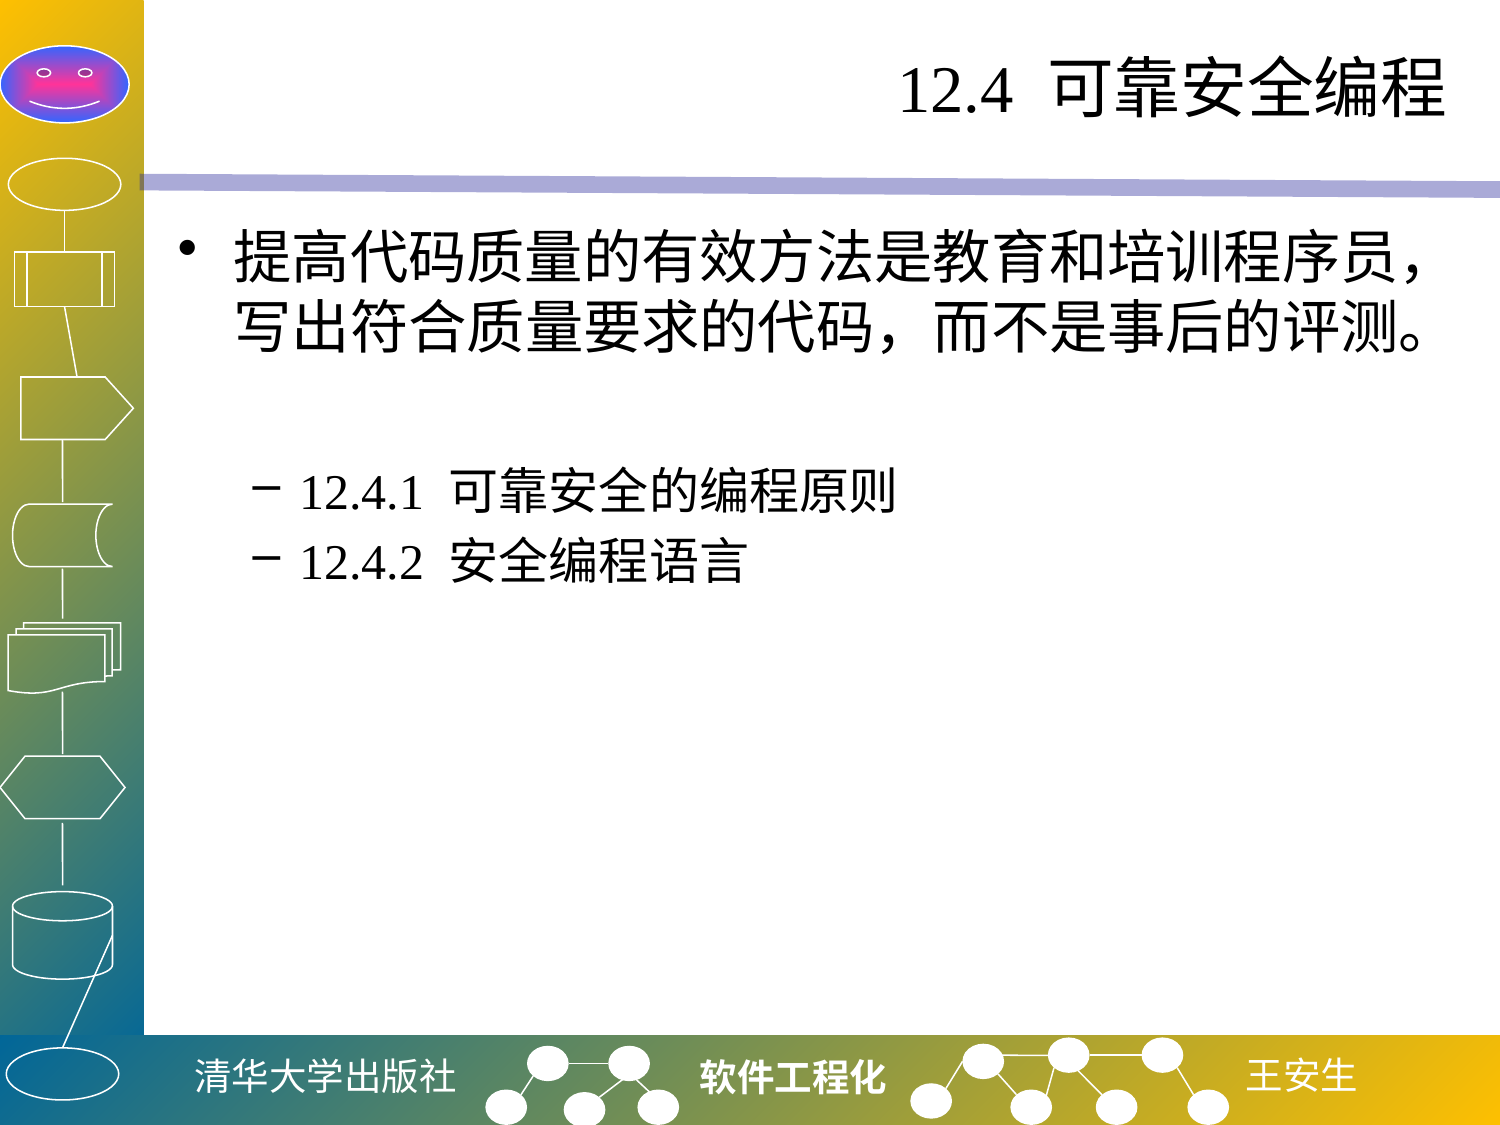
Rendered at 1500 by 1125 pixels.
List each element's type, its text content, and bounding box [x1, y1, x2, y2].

title 12.4 可靠安全编程 [187, 24, 1463, 147]
list 提高代码质量的有效方法是教育和培训程序员，写出符合质量要求的代码，而不是事后的评测。 12.4.1 可靠安全的编程原则 12.4.2 安全编程语言 [162, 212, 1476, 1017]
